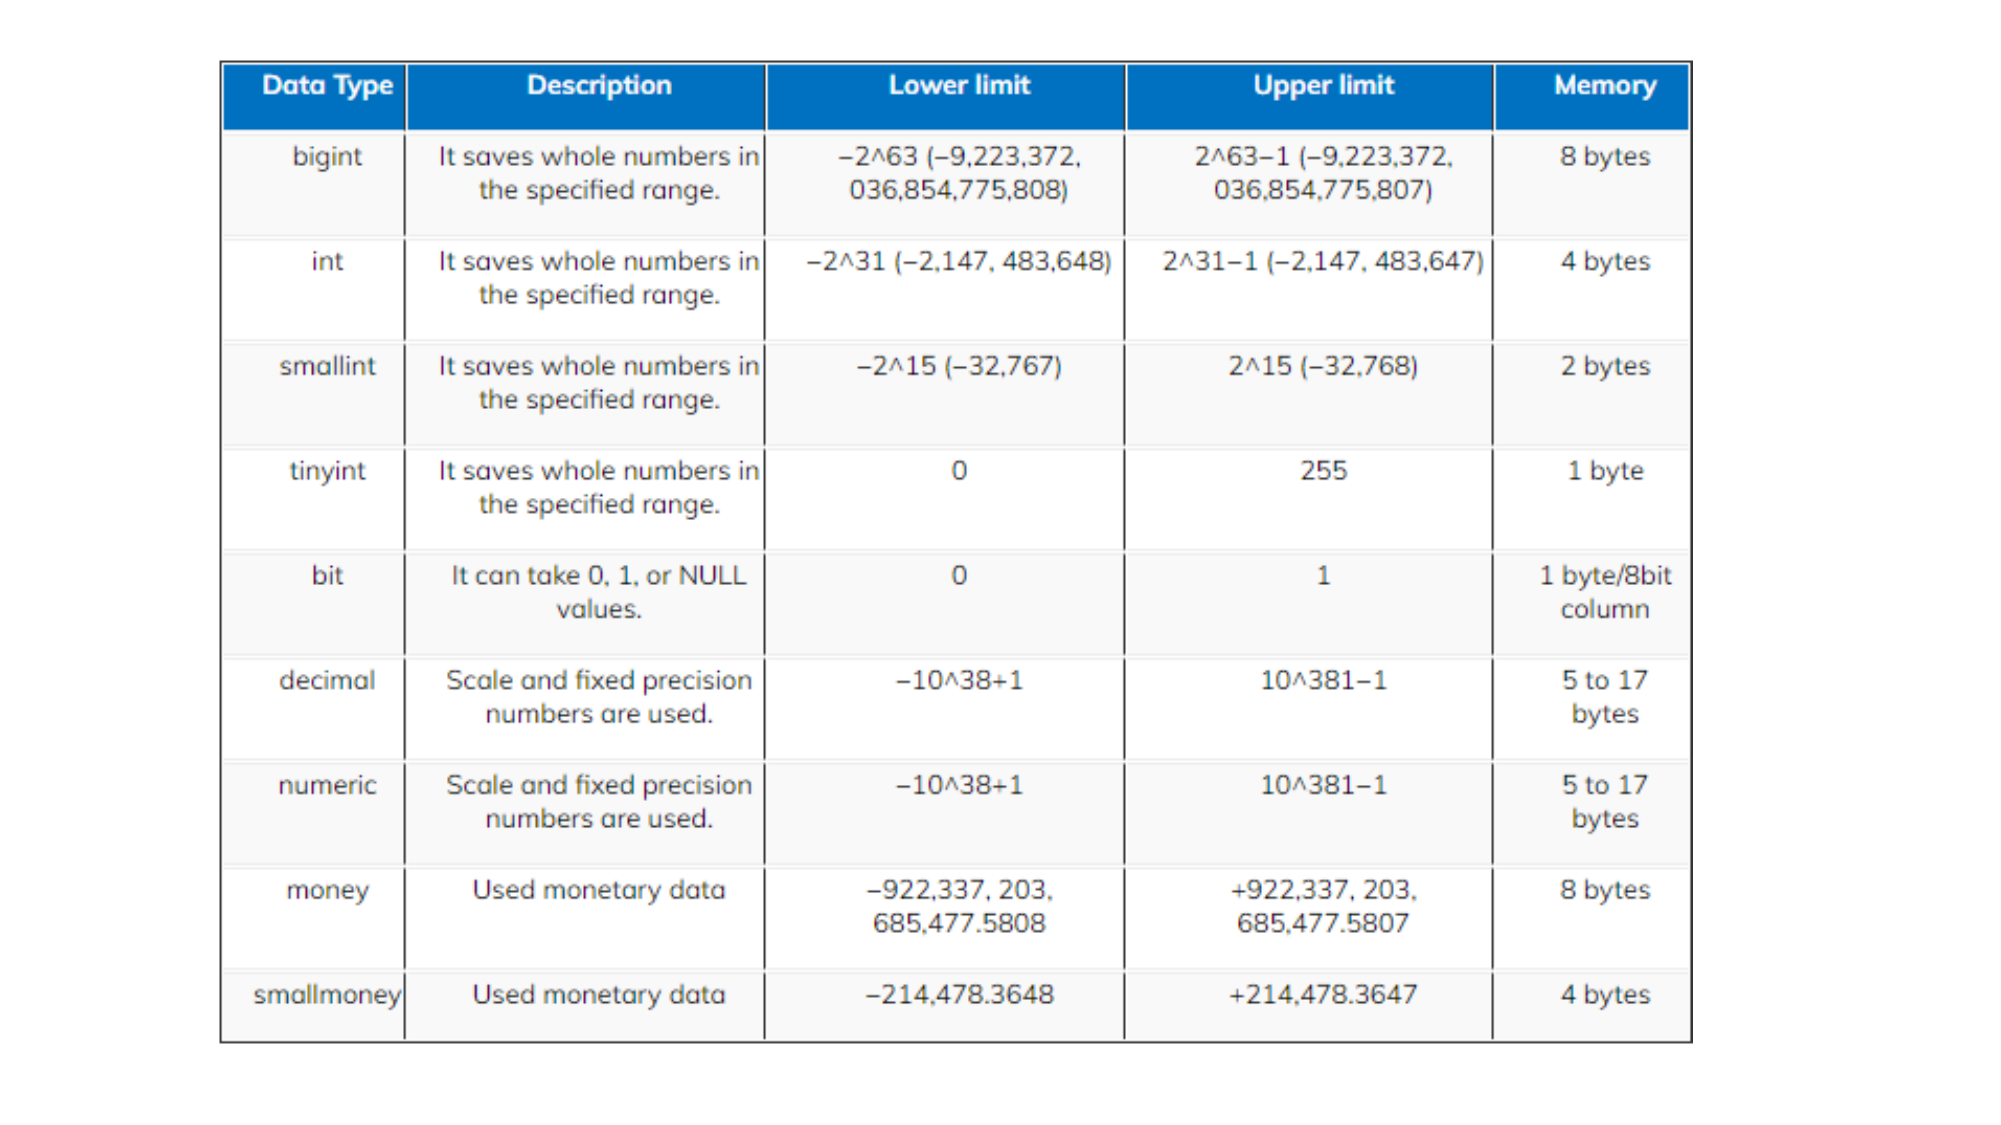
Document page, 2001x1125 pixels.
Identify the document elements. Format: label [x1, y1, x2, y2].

picture [218, 59, 1694, 1046]
